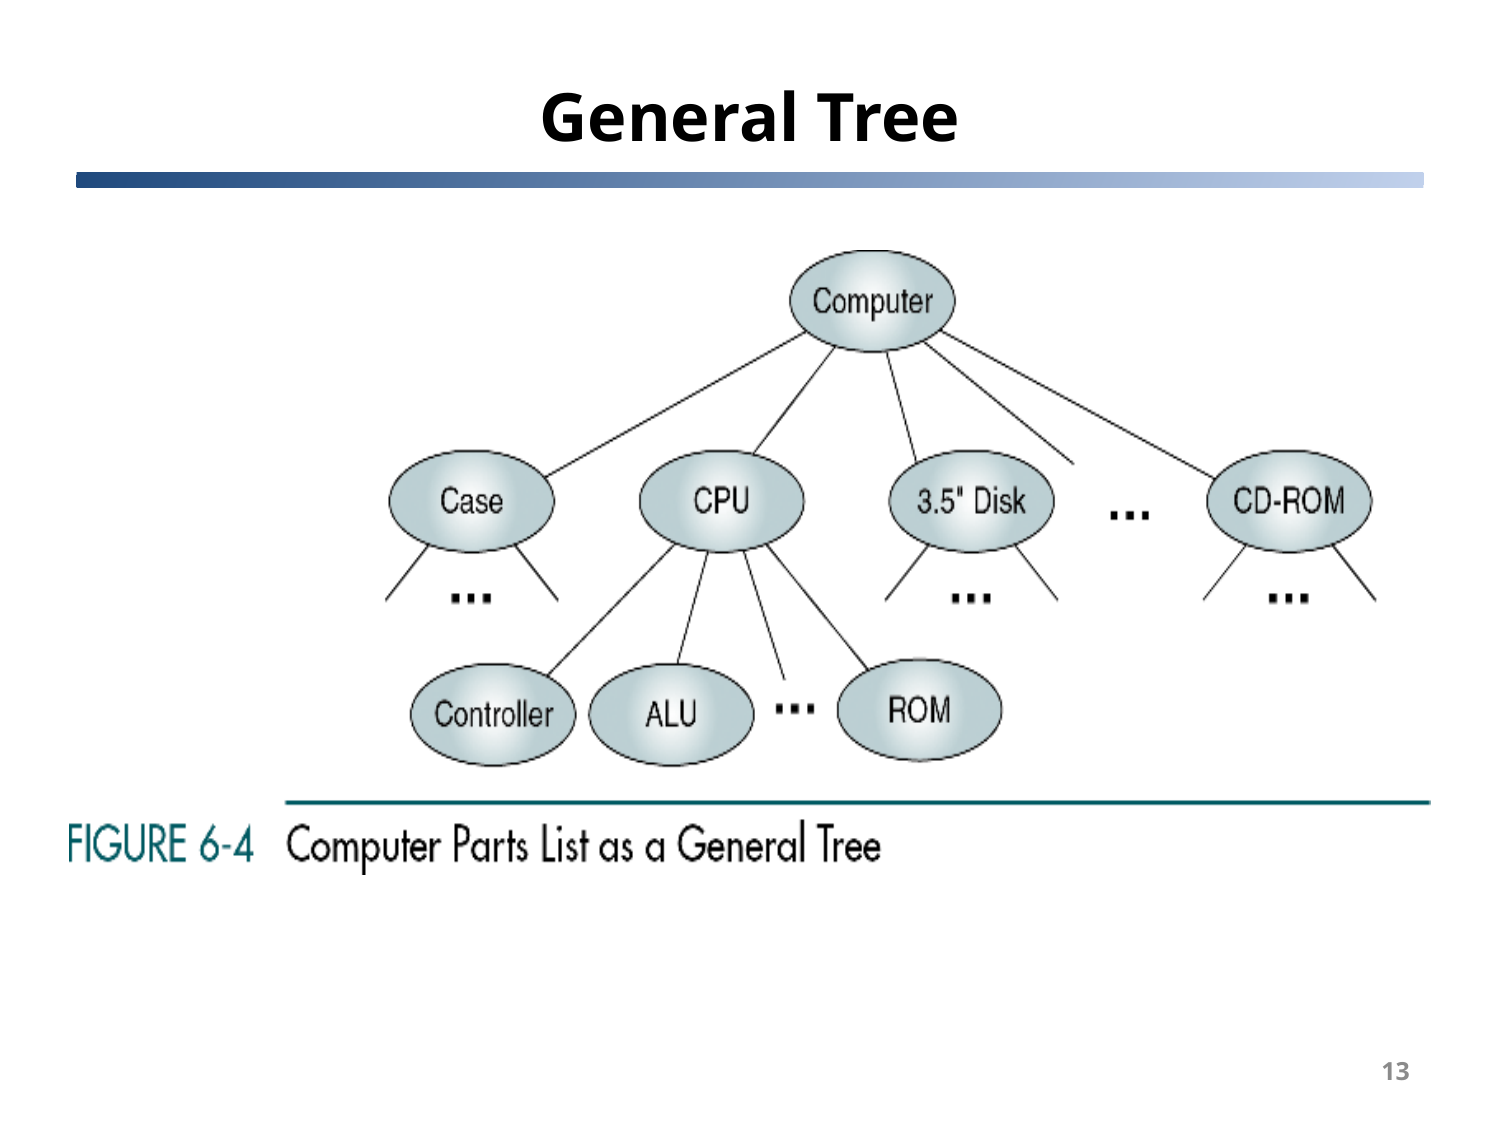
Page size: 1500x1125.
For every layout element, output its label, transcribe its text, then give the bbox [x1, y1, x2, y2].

title General Tree [75, 45, 1425, 185]
slide_number 13 [1074, 1042, 1425, 1103]
picture [69, 250, 1431, 875]
